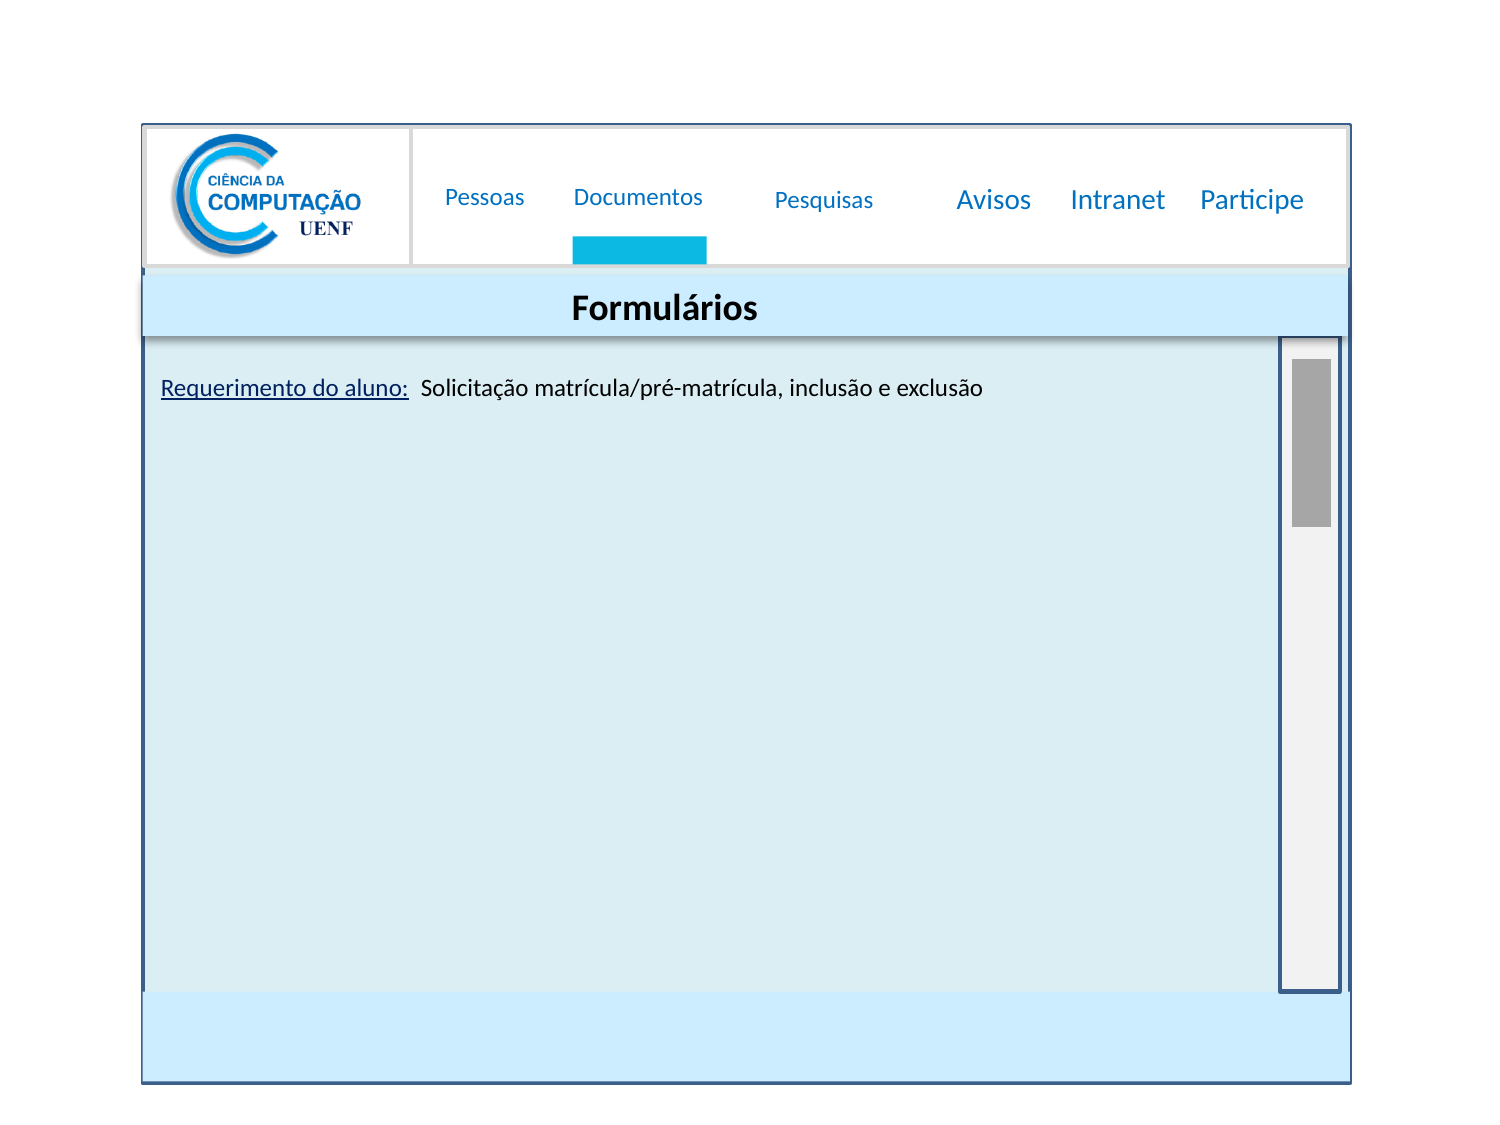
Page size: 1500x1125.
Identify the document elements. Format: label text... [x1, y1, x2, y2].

text_box [413, 125, 1350, 268]
text_box Pessoas [430, 173, 559, 218]
text_box Documentos [559, 173, 743, 218]
text_box Participe [1185, 172, 1321, 223]
text_box Pesquisas [760, 176, 944, 221]
text_box [141, 123, 1352, 276]
text_box Intranet [1055, 172, 1185, 223]
text_box [1342, 348, 1352, 989]
text_box [141, 349, 1278, 989]
text_box Avisos [941, 172, 1055, 223]
text_box [142, 125, 413, 268]
text_box [140, 273, 1350, 338]
text_box [1287, 354, 1335, 531]
text_box Requerimento do aluno: Solicitação matrícula/pré-matrícula, inclusão e exclusão [146, 364, 1269, 409]
picture [167, 133, 374, 261]
text_box [141, 989, 1352, 1083]
text_box Formulários [557, 275, 960, 336]
text_box [1278, 350, 1342, 994]
text_box [571, 234, 709, 266]
